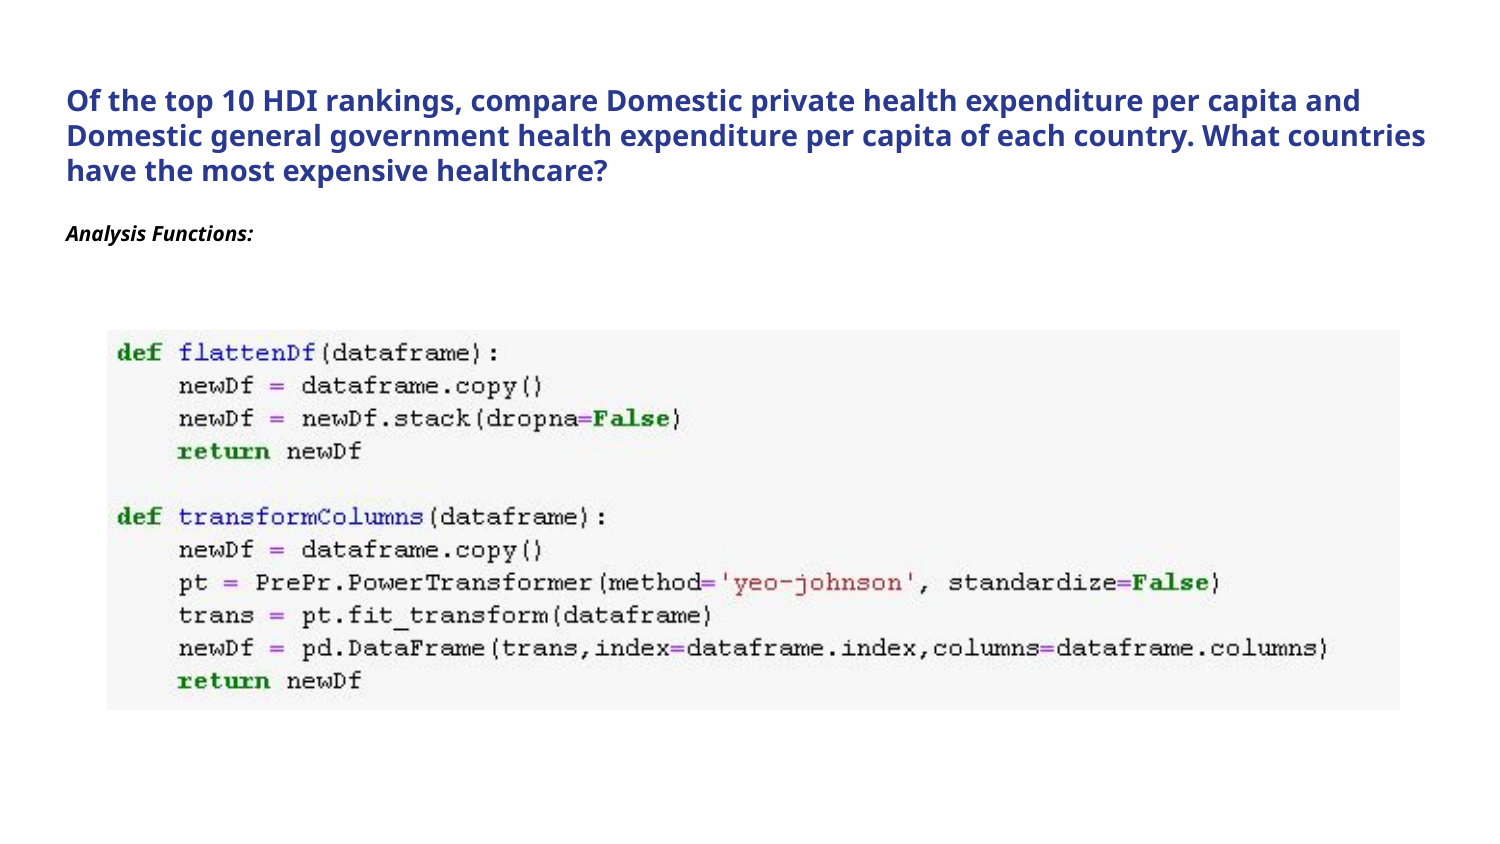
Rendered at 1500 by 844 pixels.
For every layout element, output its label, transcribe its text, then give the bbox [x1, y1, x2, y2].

picture [100, 330, 1400, 710]
title Of the top 10 HDI rankings, compare Domestic private health expenditure per capita and Domestic general government health expenditure per capita of each country. What countries have the most expensive healthcare? Analysis Functions: [51, 67, 1461, 217]
